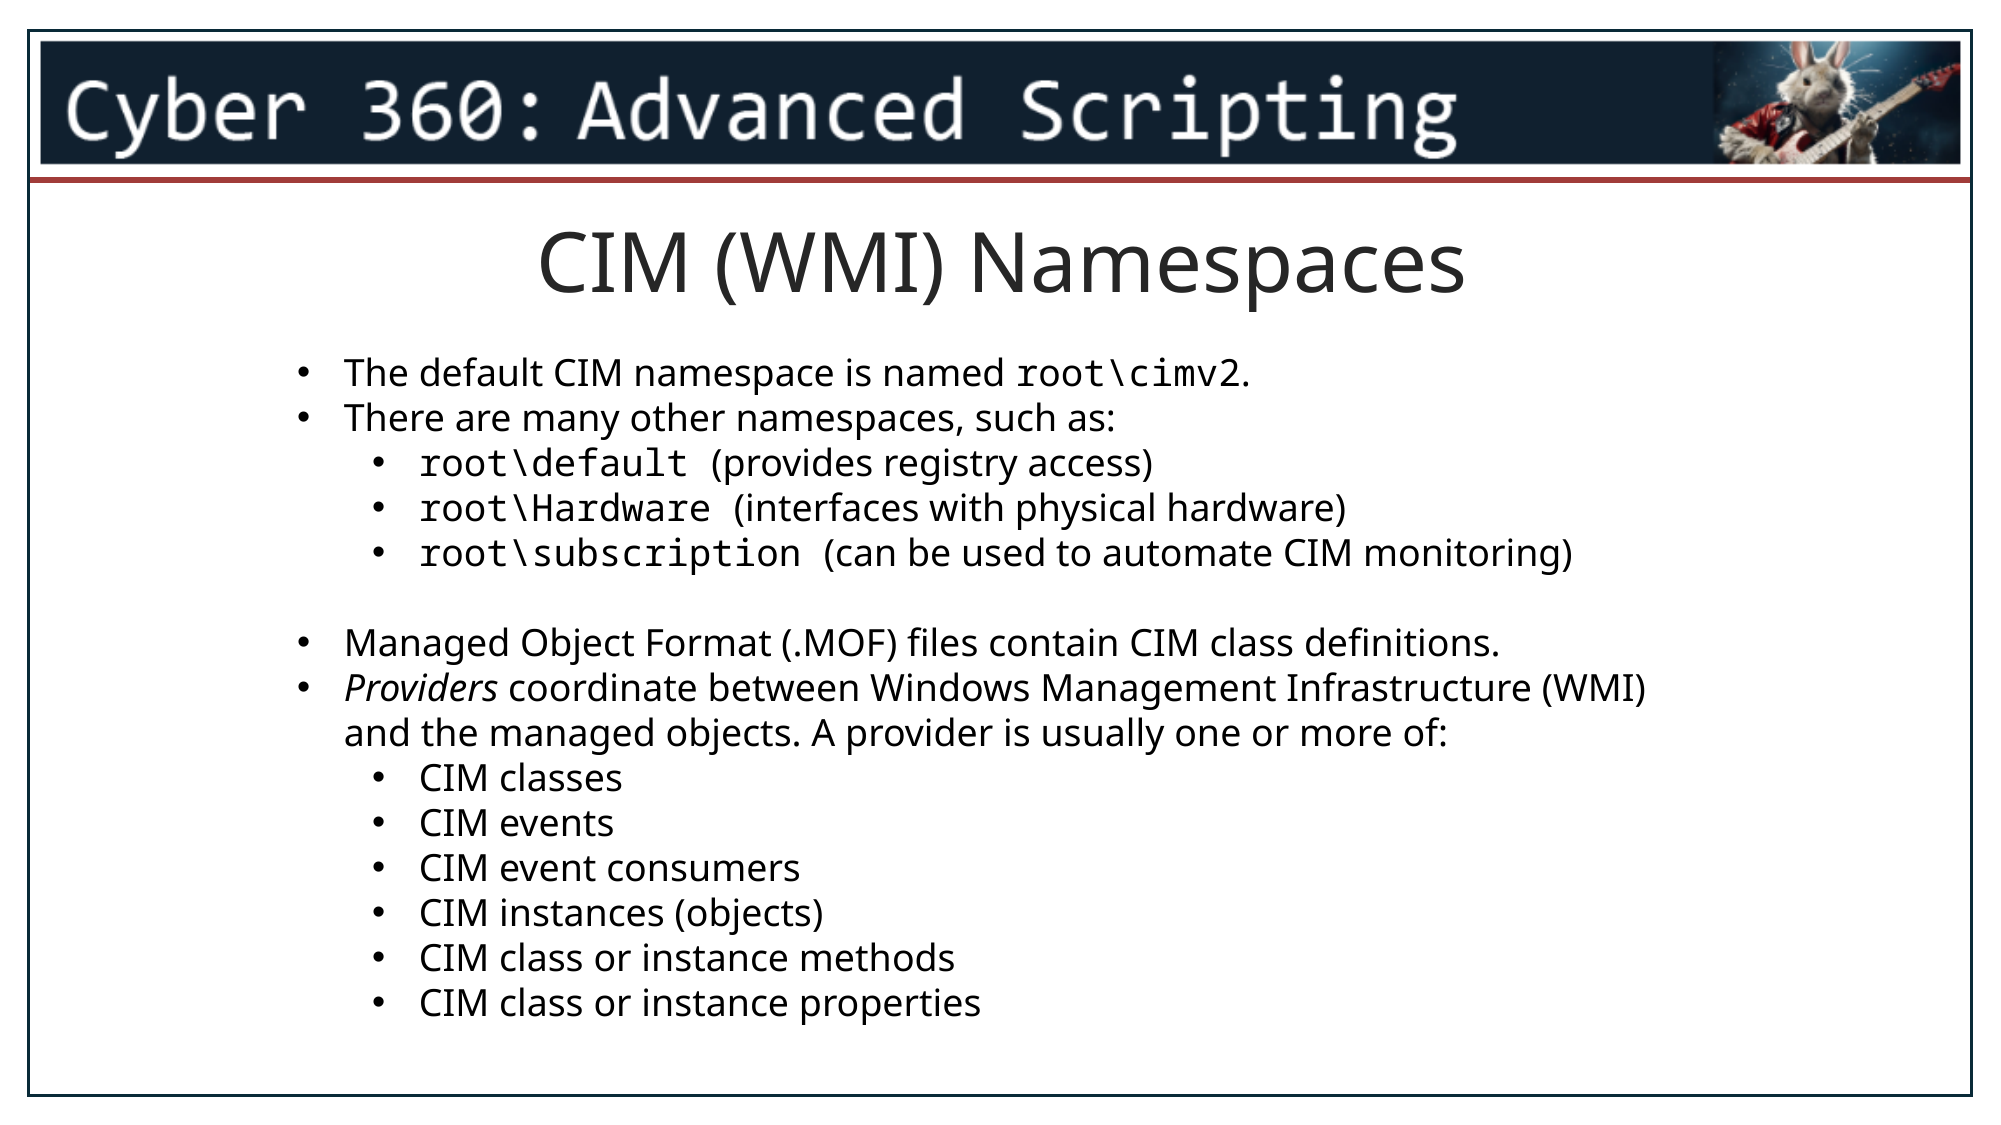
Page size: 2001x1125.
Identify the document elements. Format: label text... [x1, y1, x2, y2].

text_box The default CIM namespace is named root\cimv2. There are many other namespaces, such as: root\default (provides registry access) root\Hardware (interfaces with physical hardware) root\subscription (can be used to automate CIM monitoring) Managed Object Format (.MOF) files contain CIM class definitions. Providers coordinate between Windows Management Infrastructure (WMI) and the managed objects. A provider is usually one or more of: CIM classes CIM events CIM event consumers CIM instances (objects) CIM class or instance methods CIM class or instance properties [282, 341, 1723, 1032]
list CIM (WMI) Namespaces [53, 206, 1952, 326]
picture [34, 38, 1966, 168]
